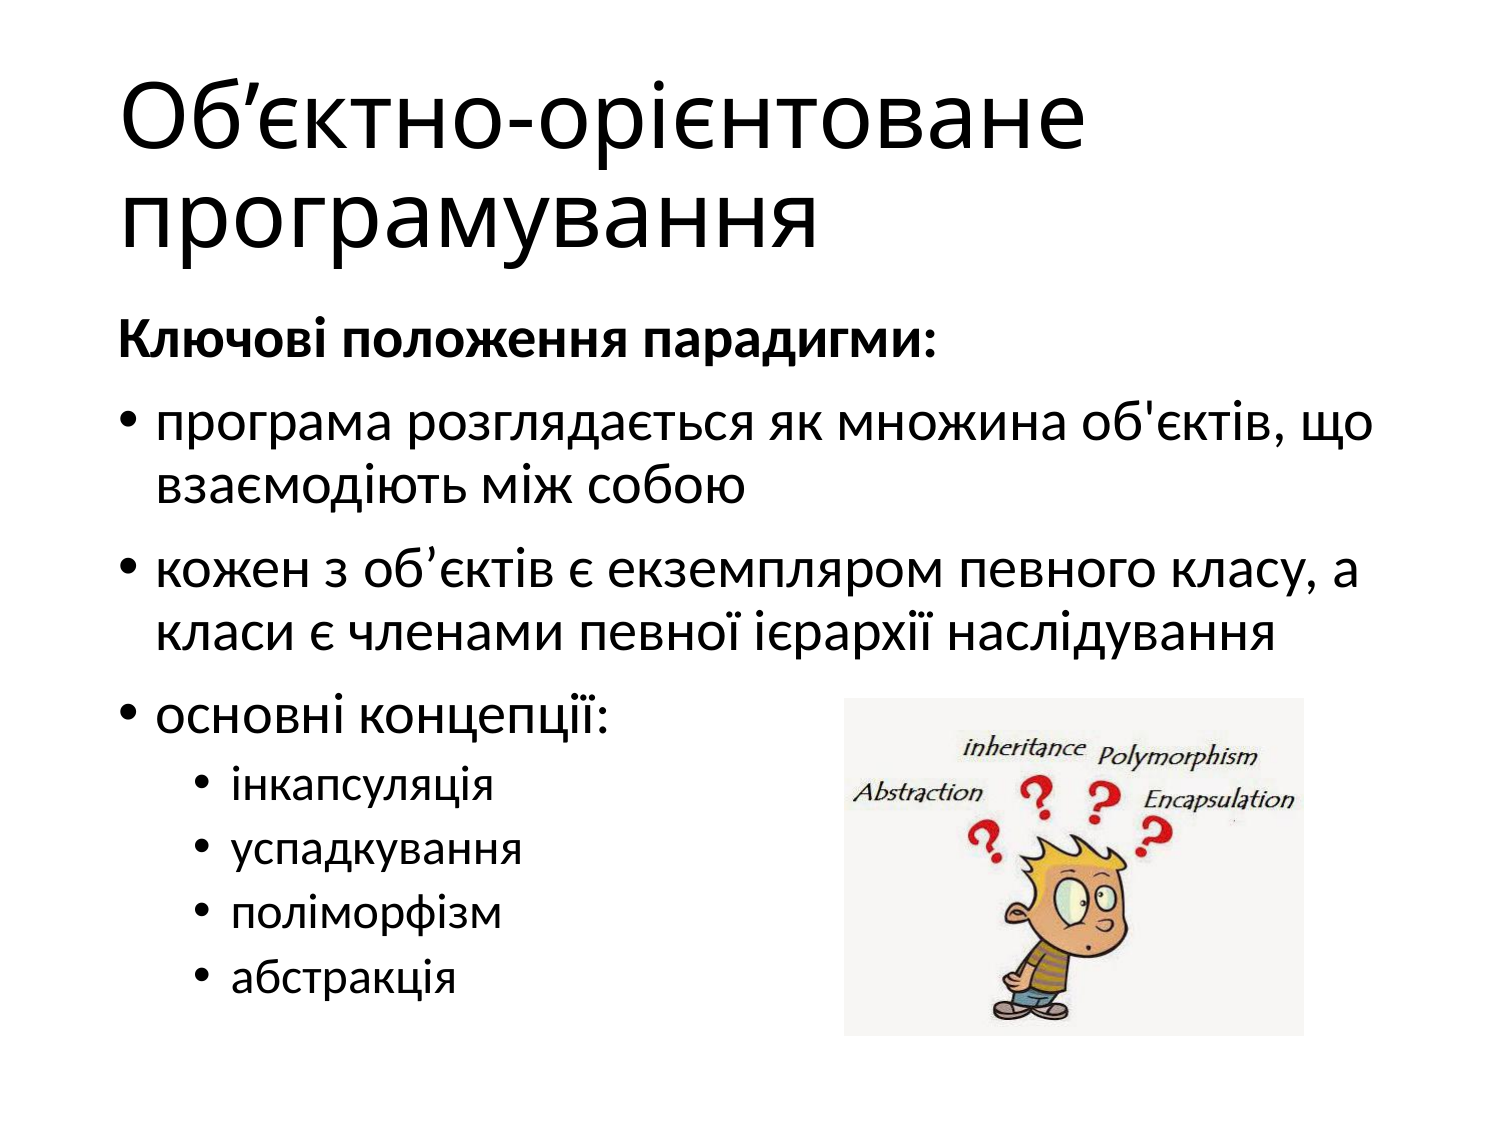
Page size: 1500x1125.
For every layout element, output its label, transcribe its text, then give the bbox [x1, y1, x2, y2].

list Ключові положення парадигми: програма розглядається як множина об'єктів, що взаємодіють між собою кожен з об’єктів є екземпляром певного класу, а класи є членами певної ієрархії наслідування основні концепції: інкапсуляція успадкування поліморфізм абстракція [103, 299, 1397, 1014]
picture [844, 698, 1304, 1036]
title Об’єктно-орієнтоване програмування [103, 59, 1397, 278]
